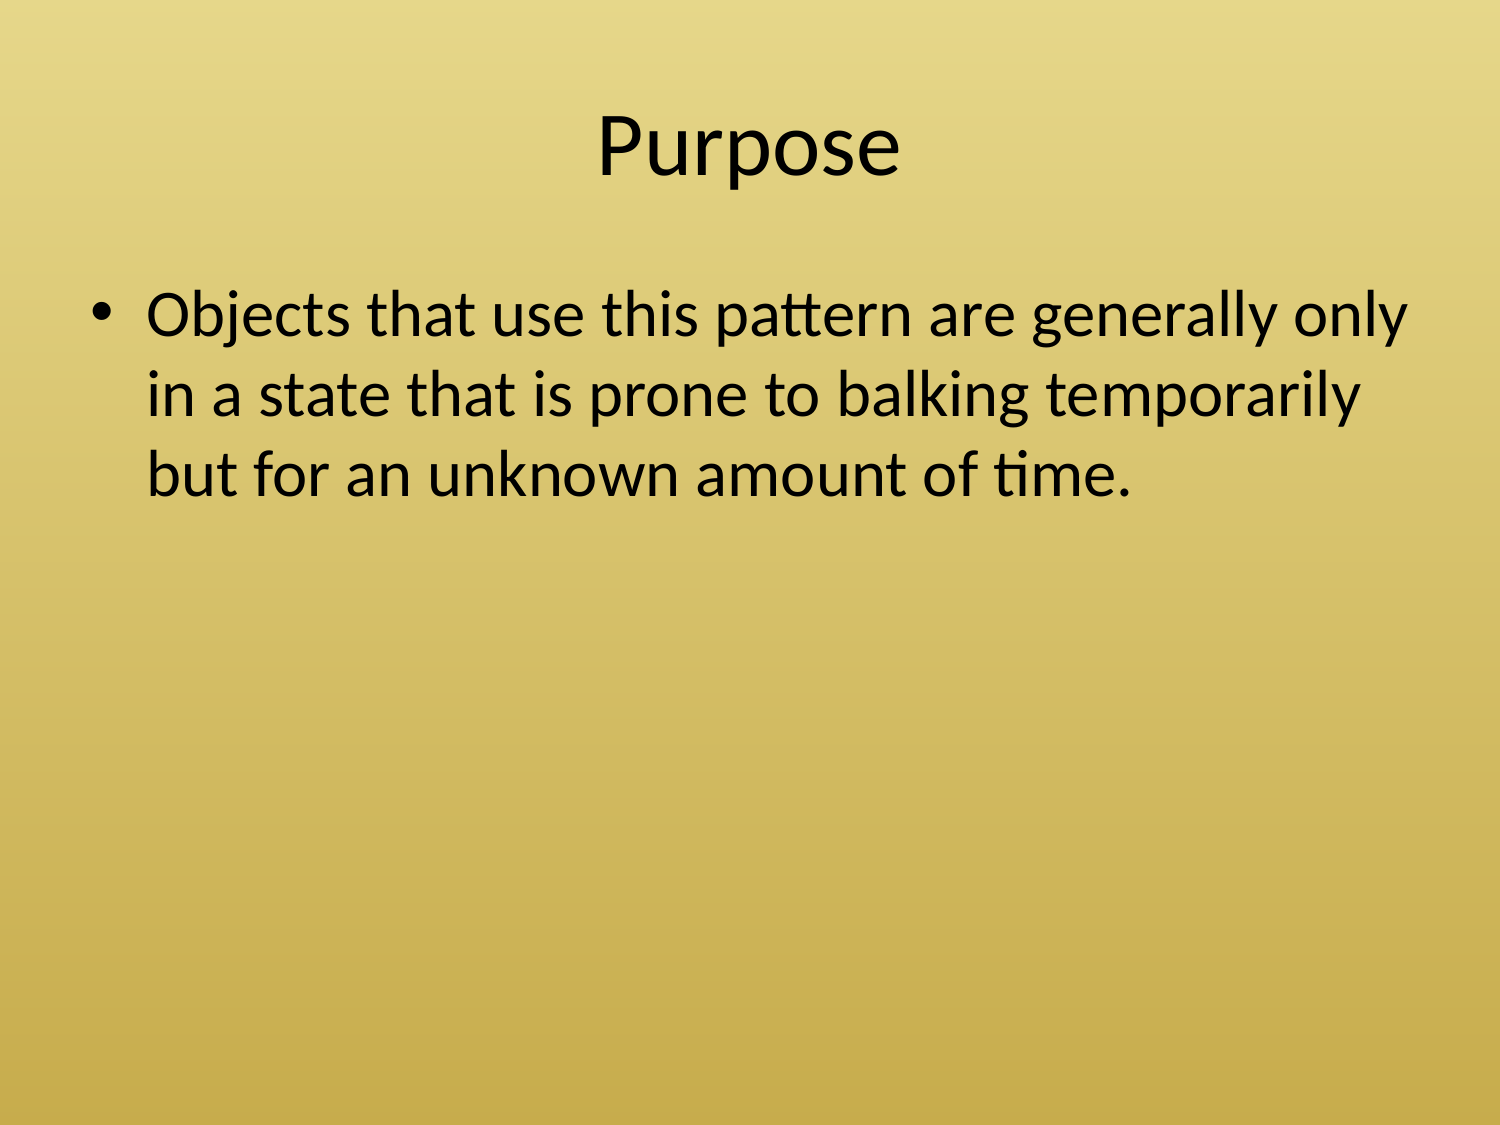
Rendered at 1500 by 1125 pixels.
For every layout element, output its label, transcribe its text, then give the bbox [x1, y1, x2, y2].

list Objects that use this pattern are generally only in a state that is prone to balking temporarily but for an unknown amount of time. [75, 262, 1425, 1005]
title Purpose [75, 45, 1425, 233]
